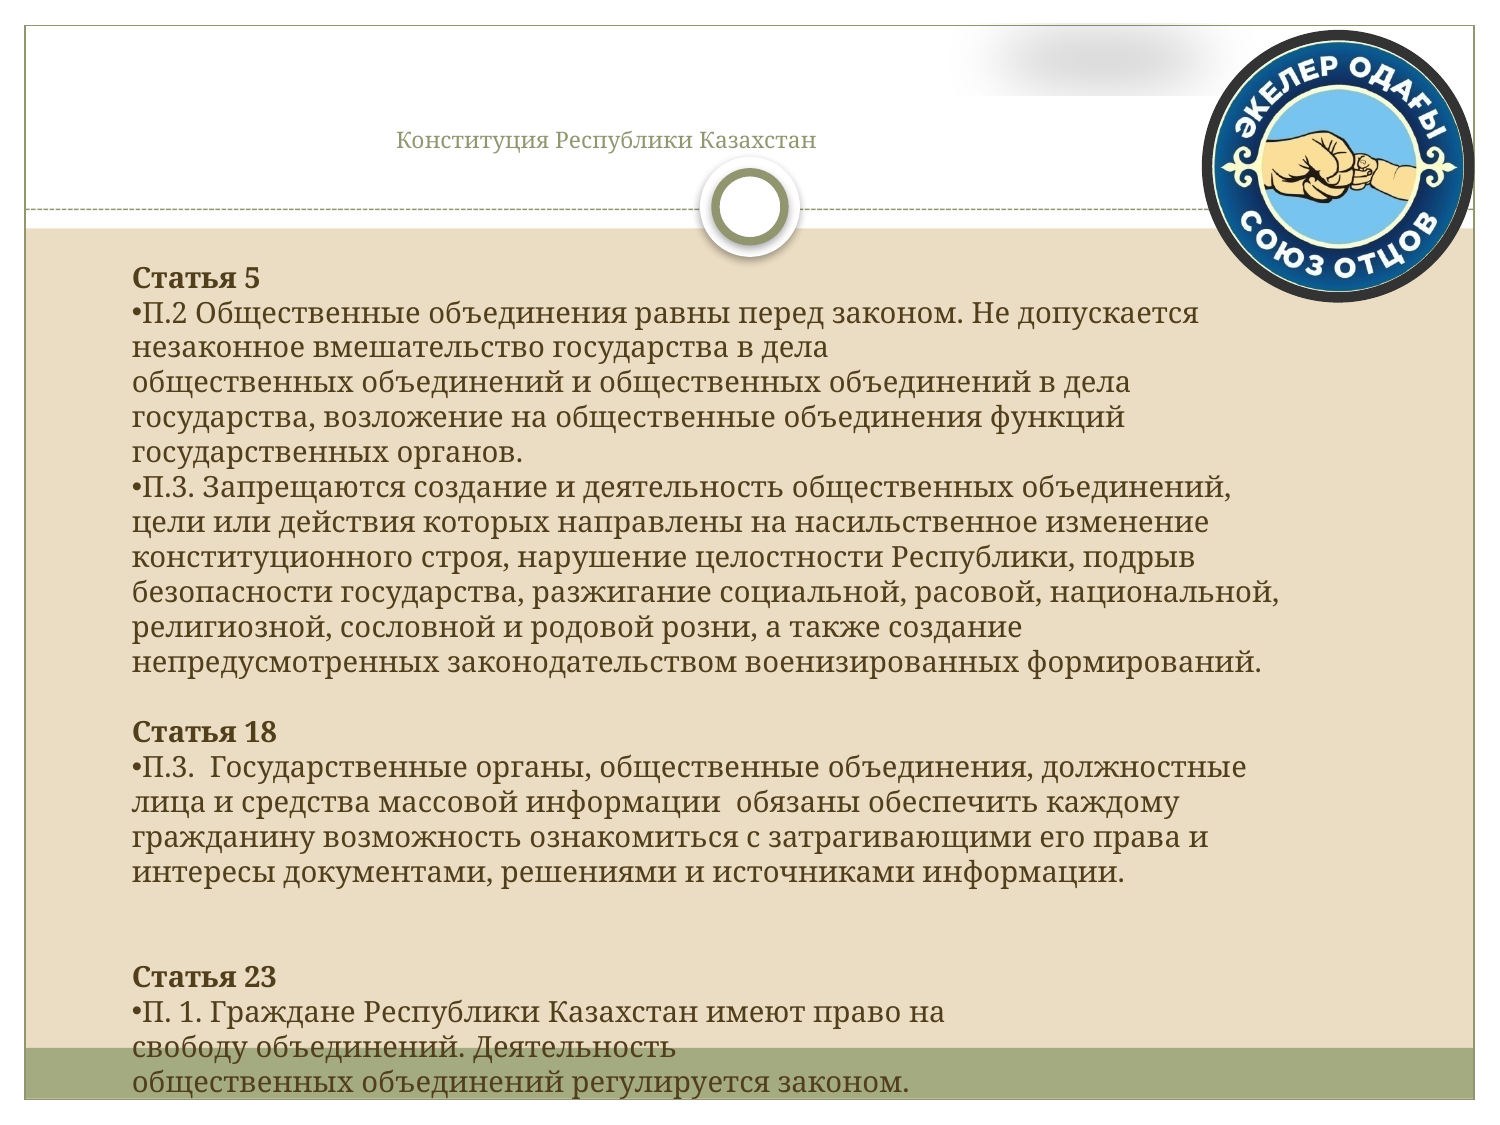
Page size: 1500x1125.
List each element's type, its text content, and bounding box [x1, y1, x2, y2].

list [1206, 34, 1470, 298]
title Конституция Республики Казахстан [23, 117, 1196, 188]
text_box Статья 5 П.2 Общественные объединения равны перед законом. Не допускается незаконное вмешательство государства в дела общественных объединений и общественных объединений в дела государства, возложение на общественные объединения функций государственных органов. П.3. Запрещаются создание и деятельность общественных объединений, цели или действия которых направлены на насильственное изменение конституционного строя, нарушение целостности Республики, подрыв безопасности государства, разжигание социальной, расовой, национальной, религиозной, сословной и родовой розни, а также создание непредусмотренных законодательством военизированных формирований. Статья 18 П.3. Государственные органы, общественные объединения, должностные лица и средства массовой информации обязаны обеспечить каждому гражданину возможность ознакомиться с затрагивающими его права и интересы документами, решениями и источниками информации. Статья 23 П. 1. Граждане Республики Казахстан имеют право на свободу объединений. Деятельность общественных объединений регулируется законом. [117, 251, 1301, 1125]
